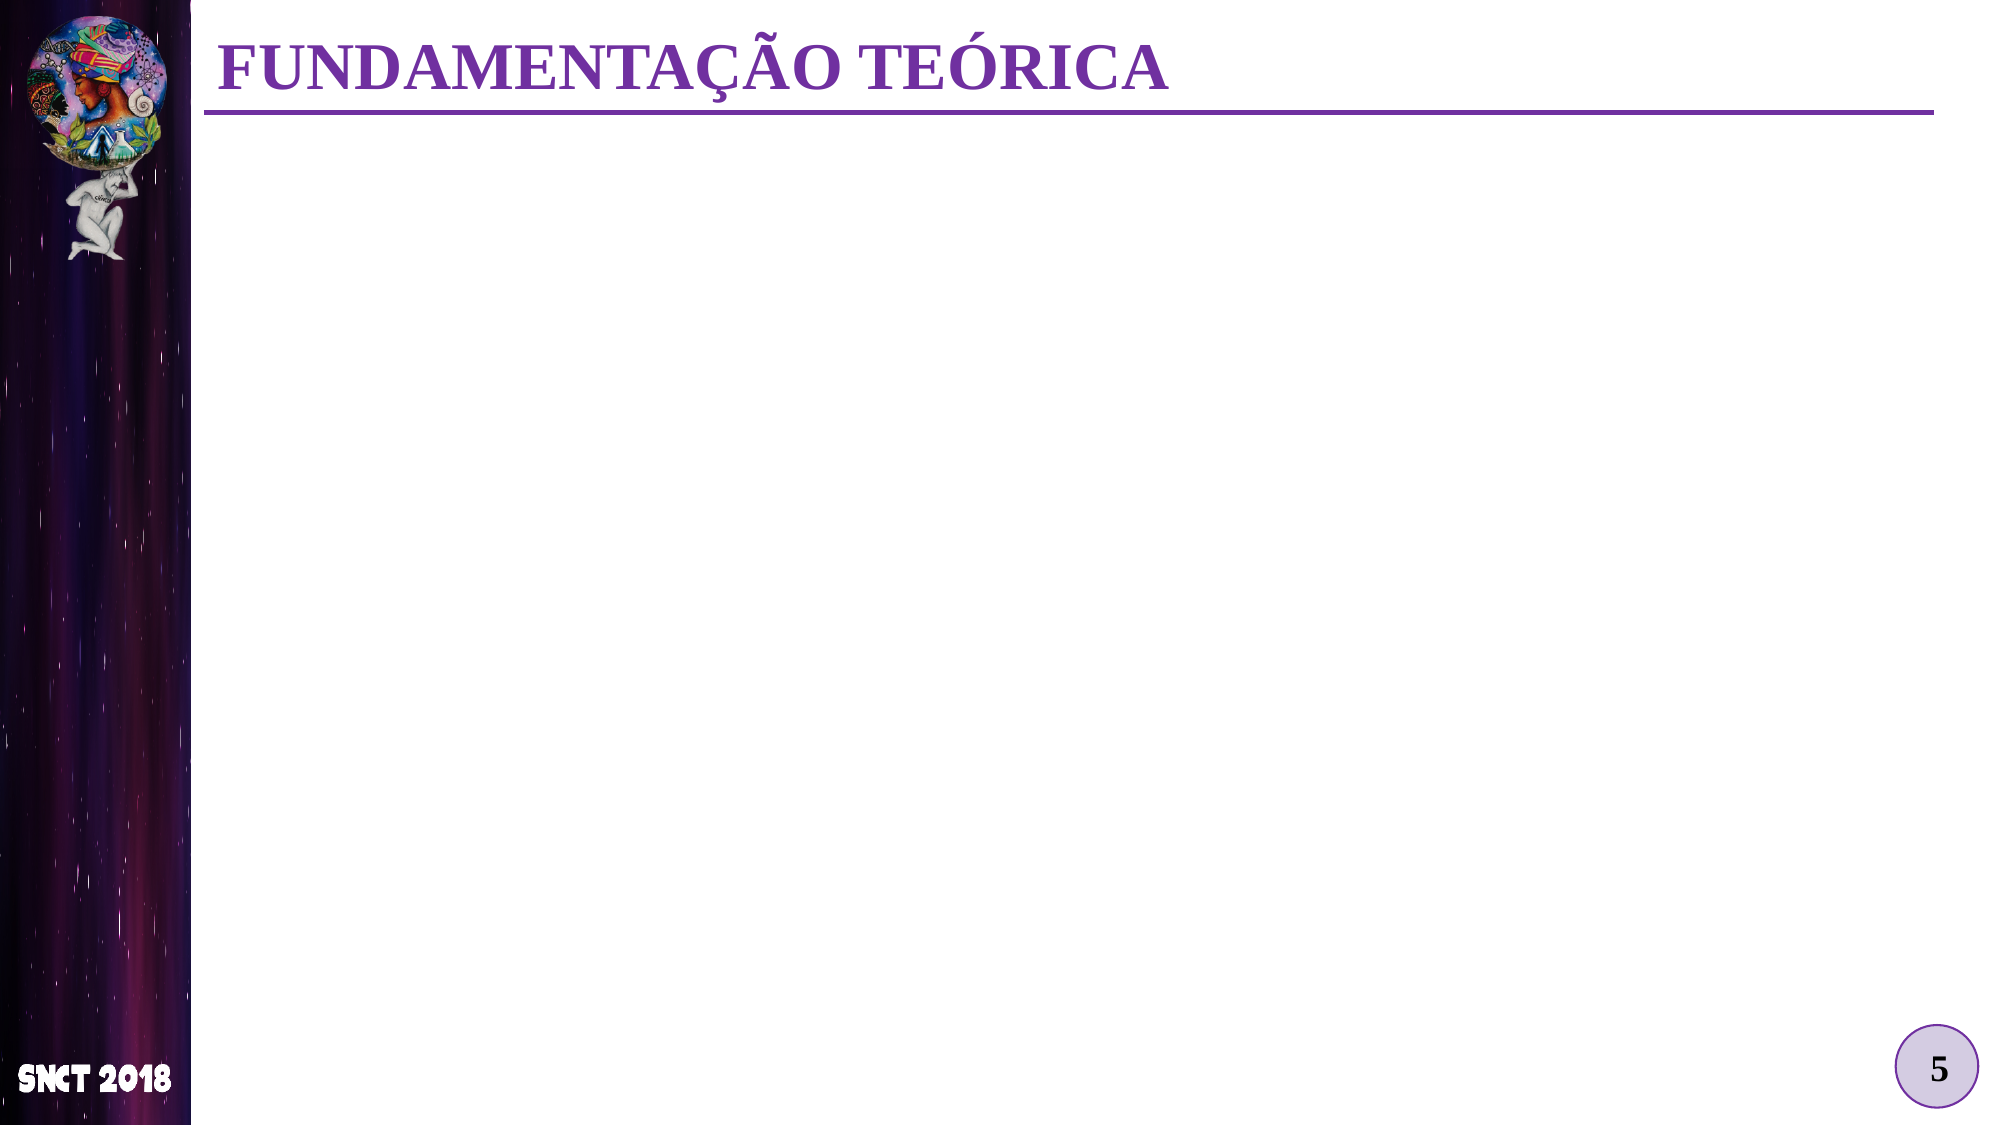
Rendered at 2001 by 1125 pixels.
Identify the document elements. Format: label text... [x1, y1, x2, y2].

picture [0, 0, 191, 1125]
slide_number 5 [1877, 1036, 2000, 1097]
text_box FUNDAMENTAÇÃO TEÓRICA [202, 15, 1186, 111]
